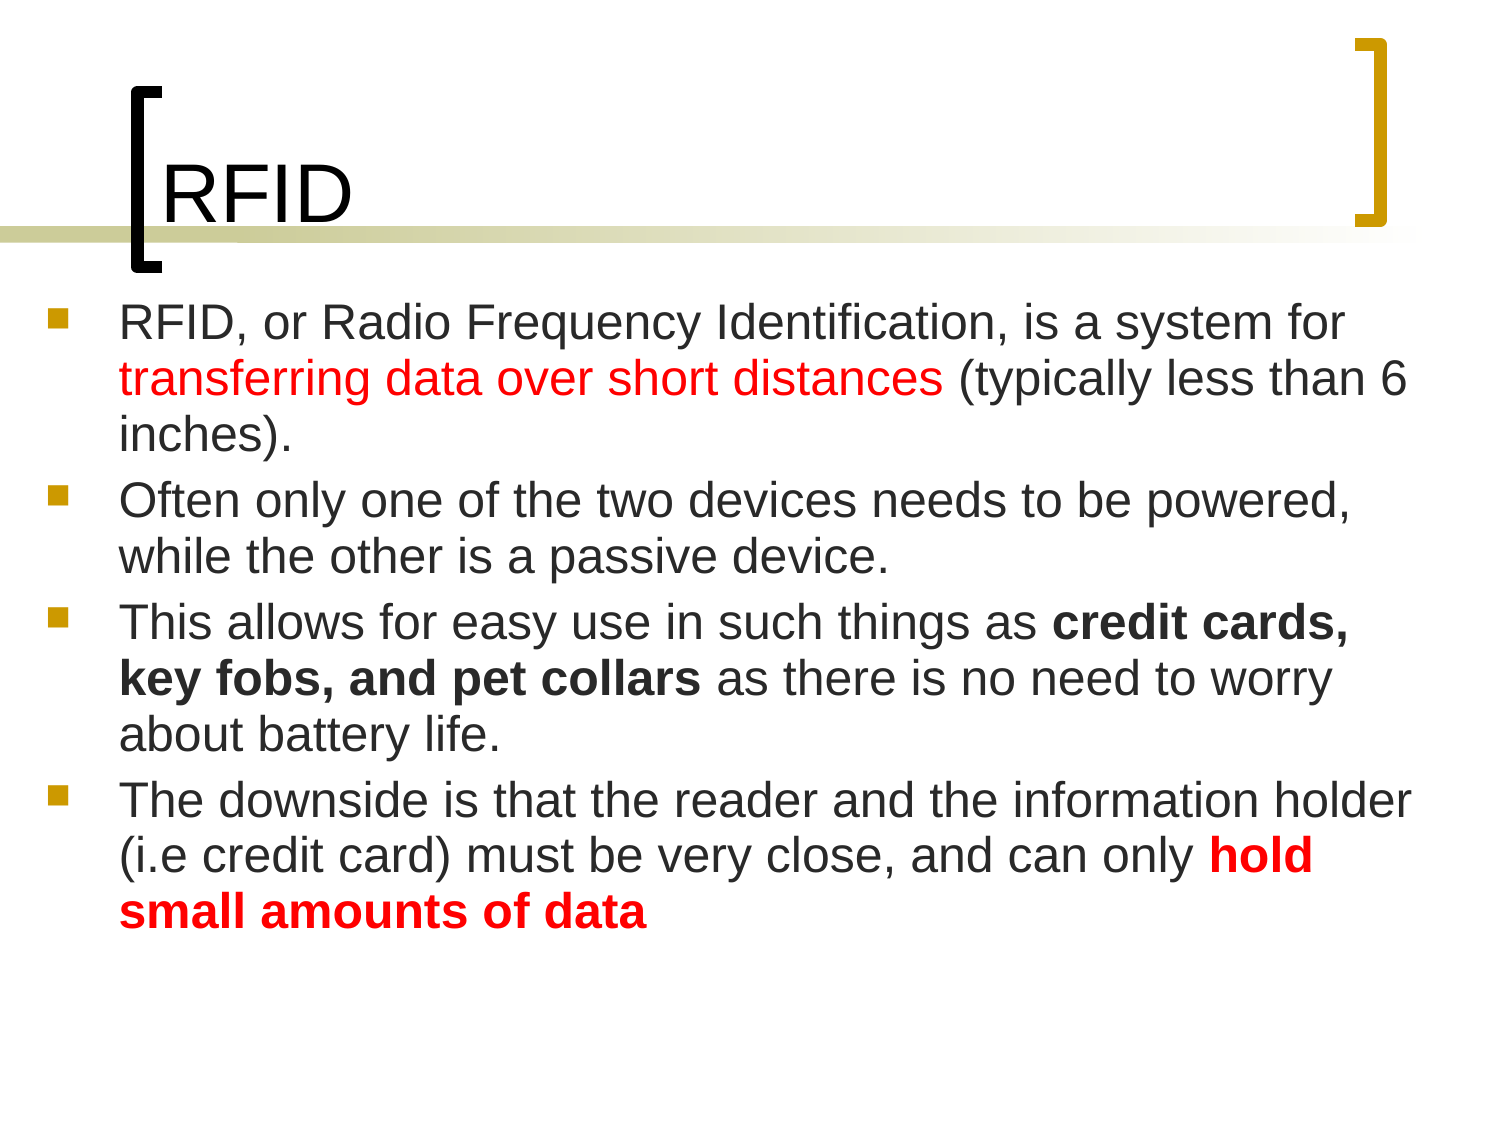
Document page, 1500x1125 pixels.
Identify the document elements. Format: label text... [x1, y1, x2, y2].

title RFID [152, 15, 1328, 249]
list RFID, or Radio Frequency Identification, is a system for transferring data over short distances (typically less than 6 inches). Often only one of the two devices needs to be powered, while the other is a passive device. This allows for easy use in such things as credit cards, key fobs, and pet collars as there is no need to worry about battery life. The downside is that the reader and the information holder (i.e credit card) must be very close, and can only hold small amounts of data [36, 286, 1432, 1088]
